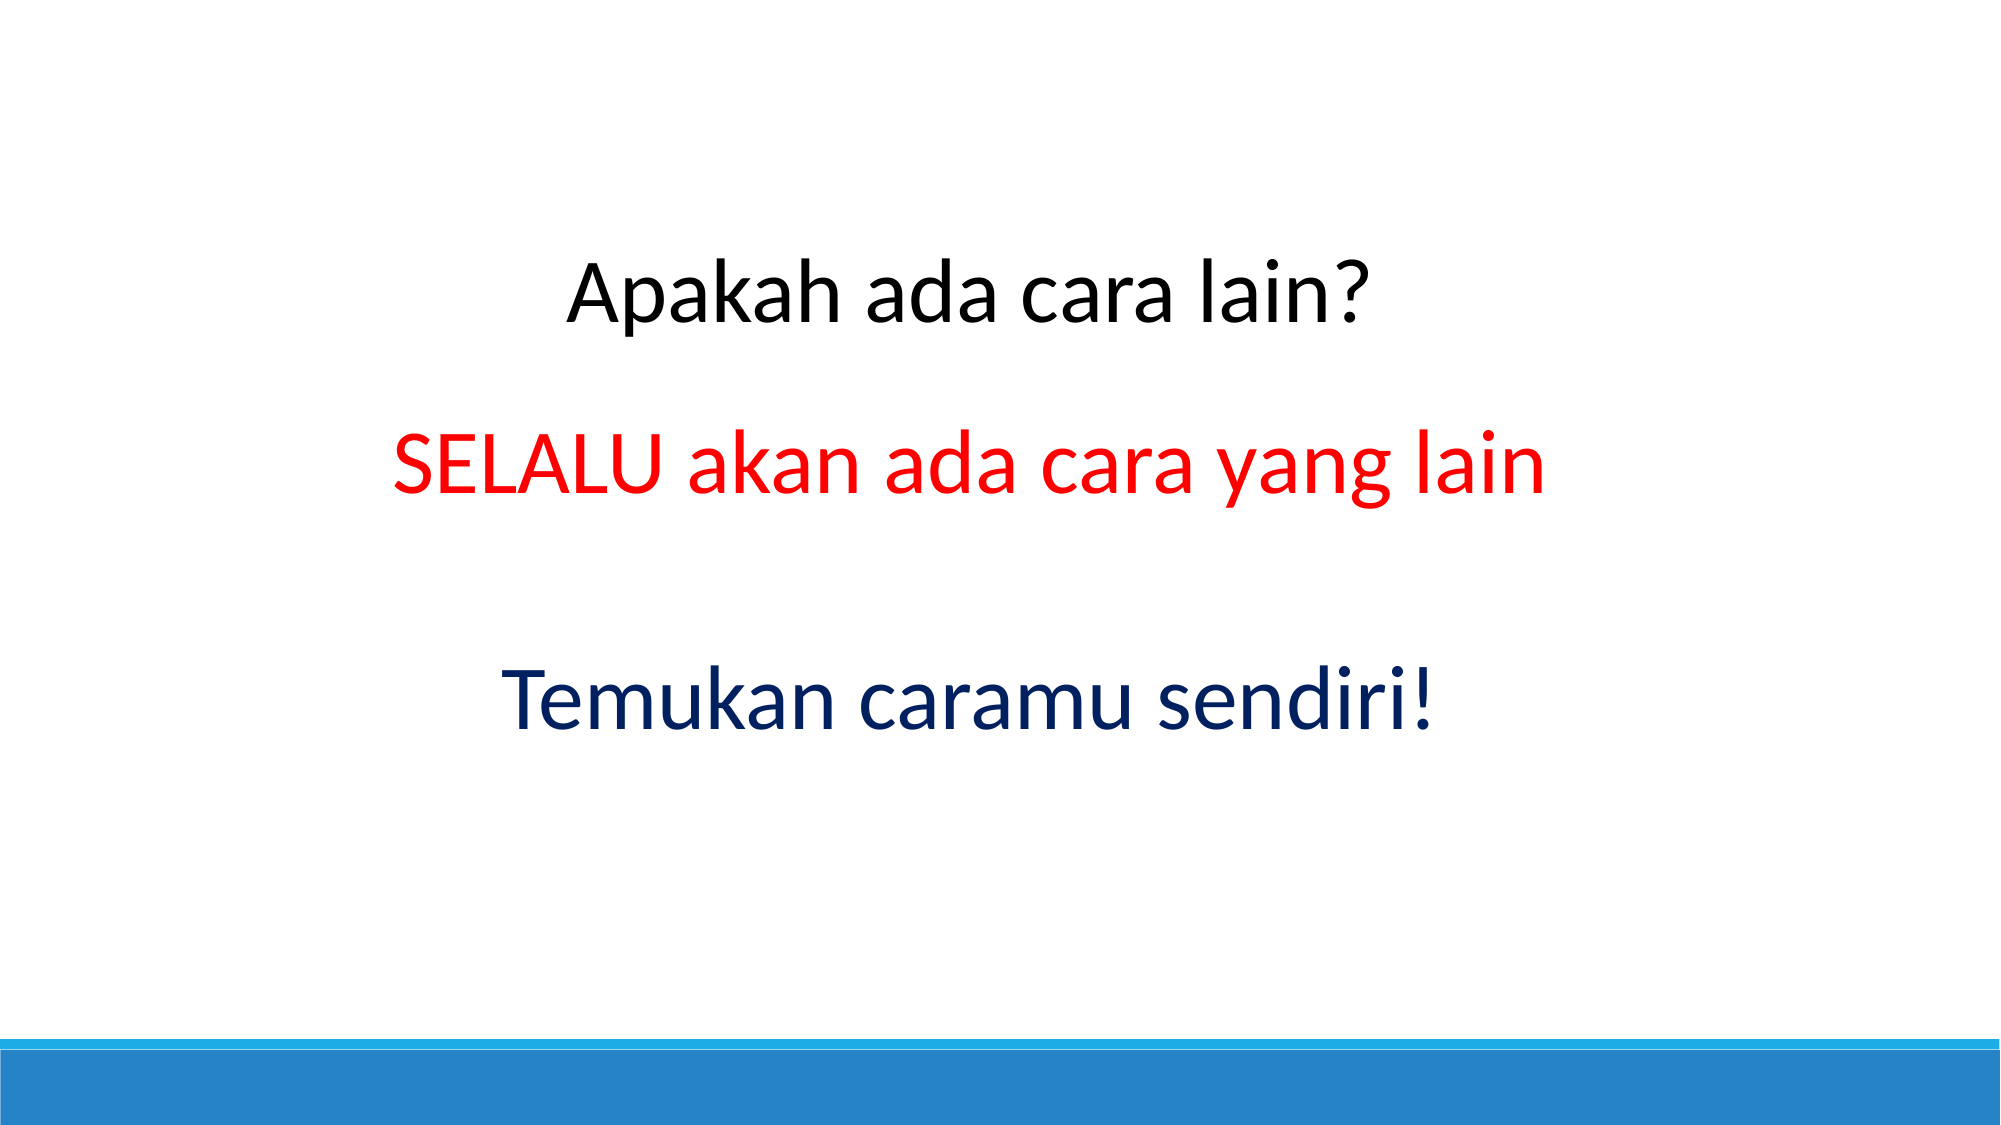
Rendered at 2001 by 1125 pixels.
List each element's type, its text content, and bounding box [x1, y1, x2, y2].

text_box SELALU akan ada cara yang lain [377, 394, 1564, 519]
text_box Temukan caramu sendiri! [487, 630, 1455, 755]
text_box Apakah ada cara lain? [551, 223, 1391, 349]
